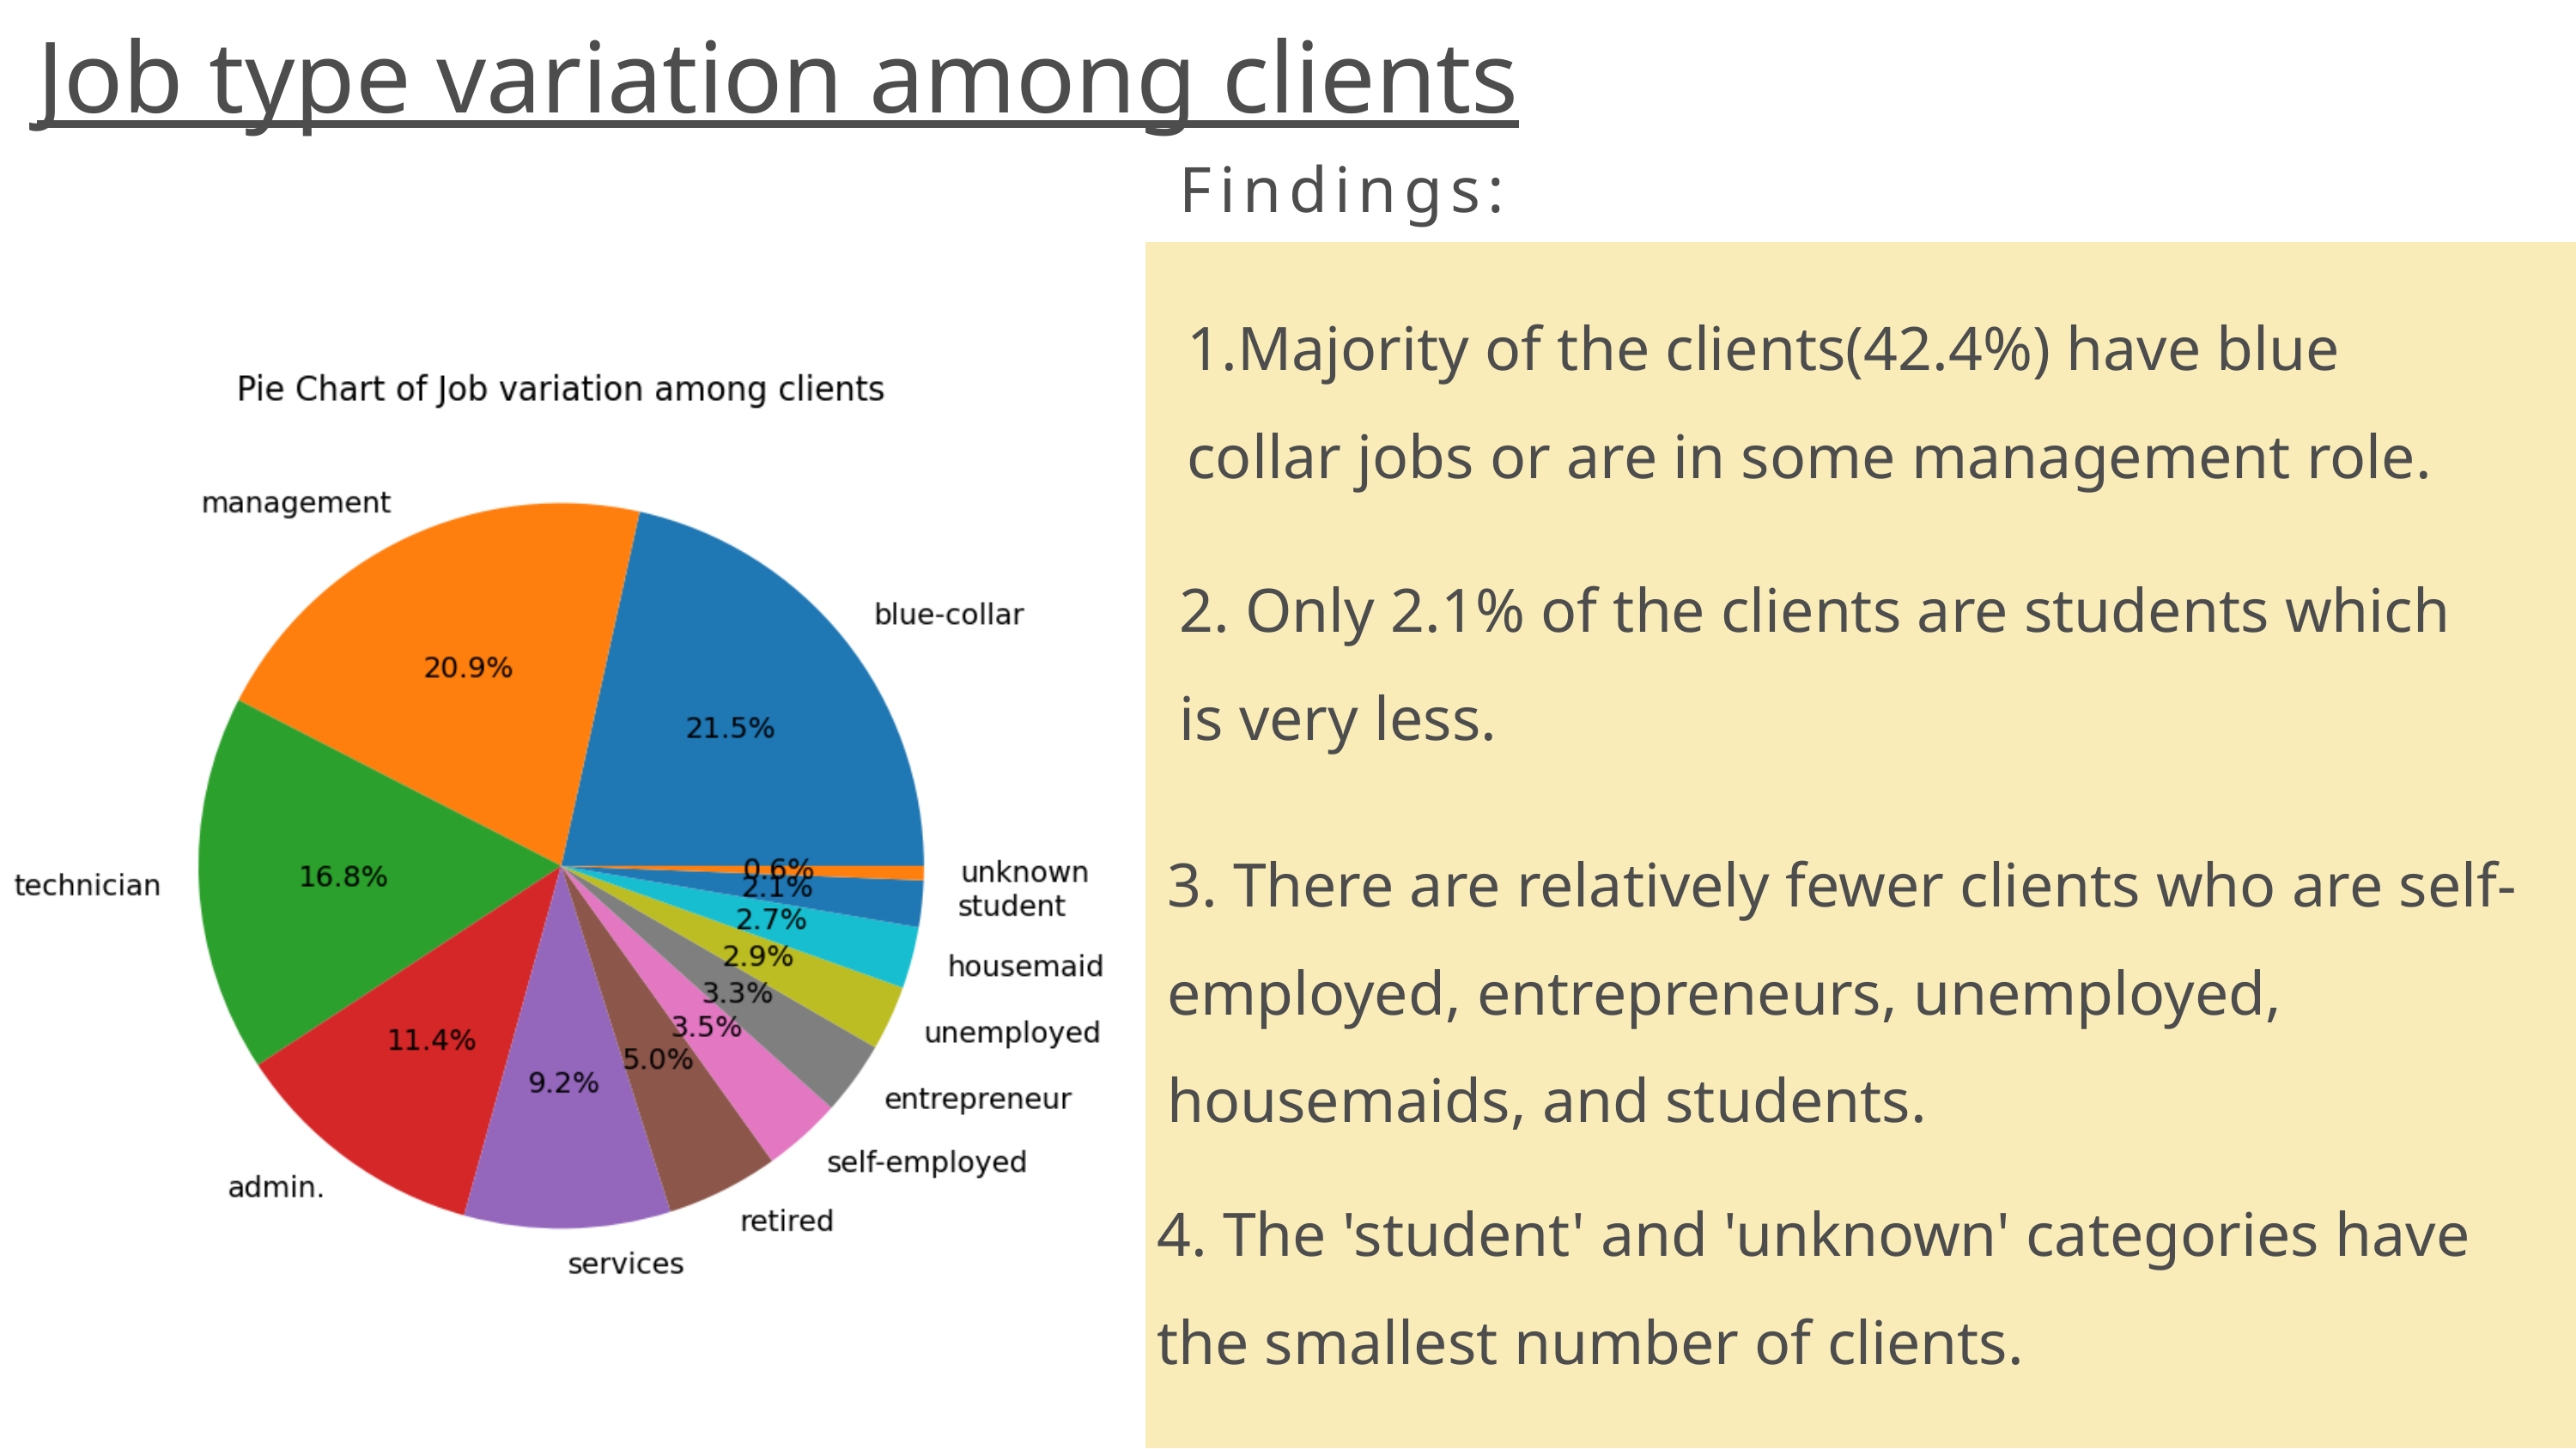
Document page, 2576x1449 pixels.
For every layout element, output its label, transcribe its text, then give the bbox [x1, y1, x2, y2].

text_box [1145, 241, 2576, 1449]
text_box Findings: [1179, 129, 1807, 226]
text_box [0, 360, 1119, 1331]
text_box Job type variation among clients [27, 0, 1529, 133]
